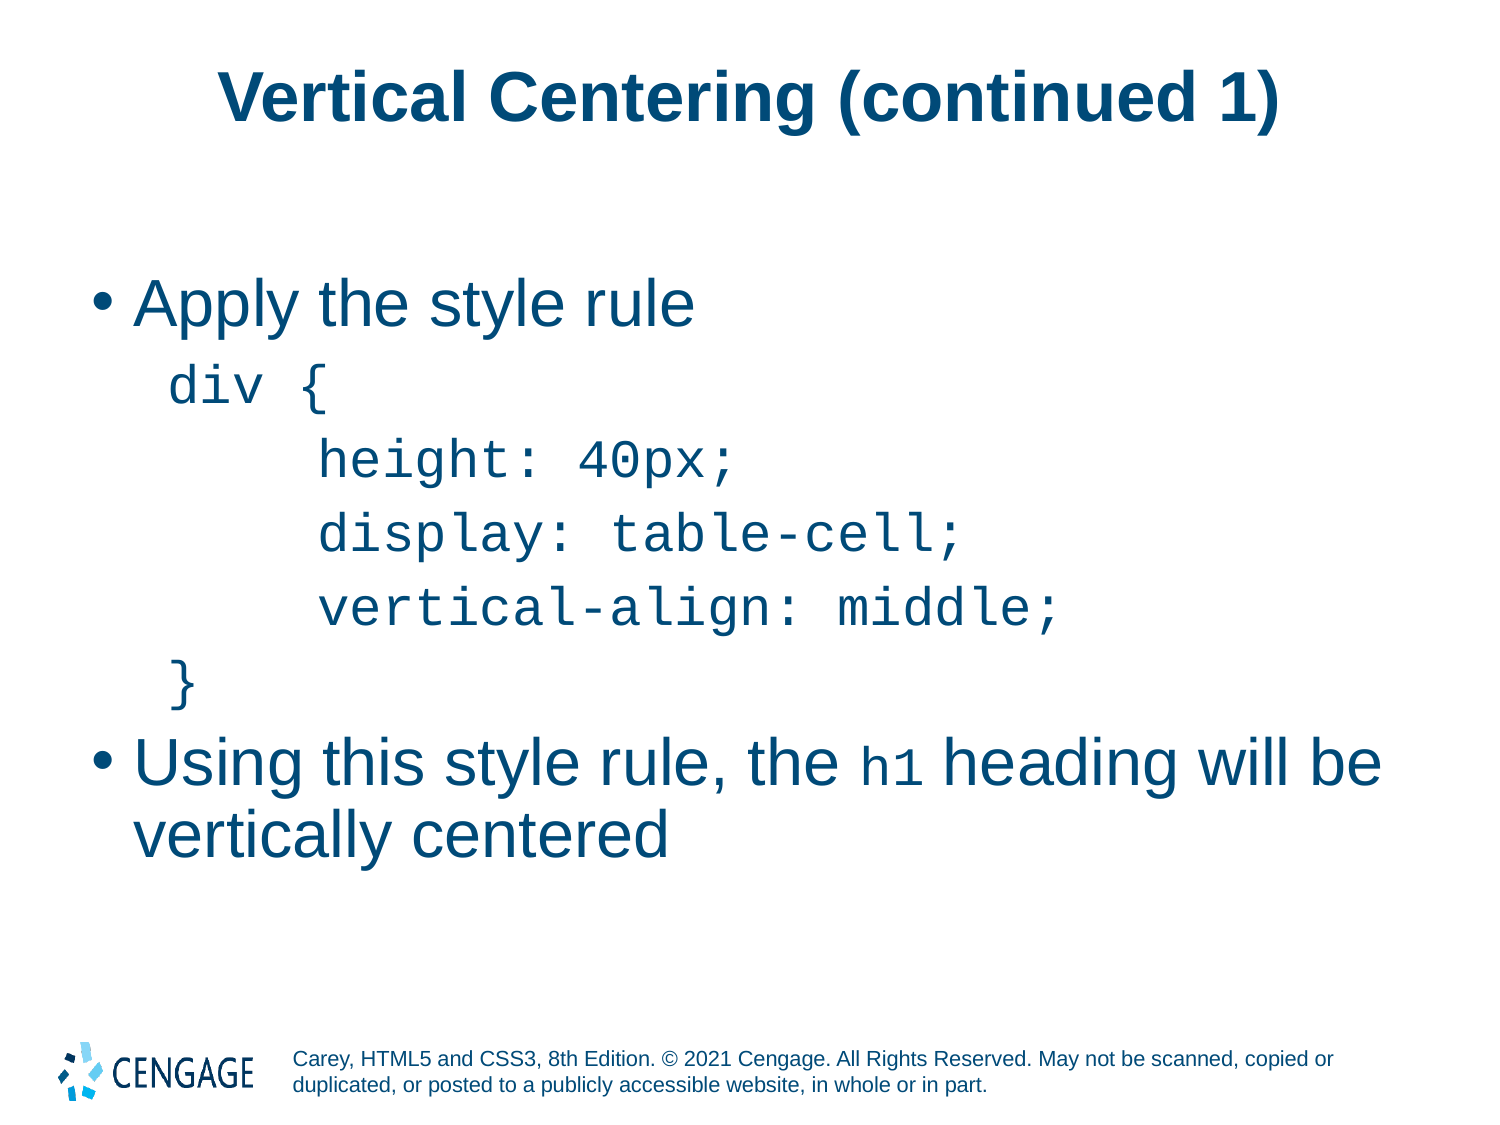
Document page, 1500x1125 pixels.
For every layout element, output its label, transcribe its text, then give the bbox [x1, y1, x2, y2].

picture [58, 1042, 253, 1101]
title Vertical Centering (continued 1) [103, 59, 1397, 171]
list Apply the style rule div { height: 40px; display: table-cell; vertical-align: middle; } Using this style rule, the h1 heading will be vertically centered [91, 268, 1410, 990]
